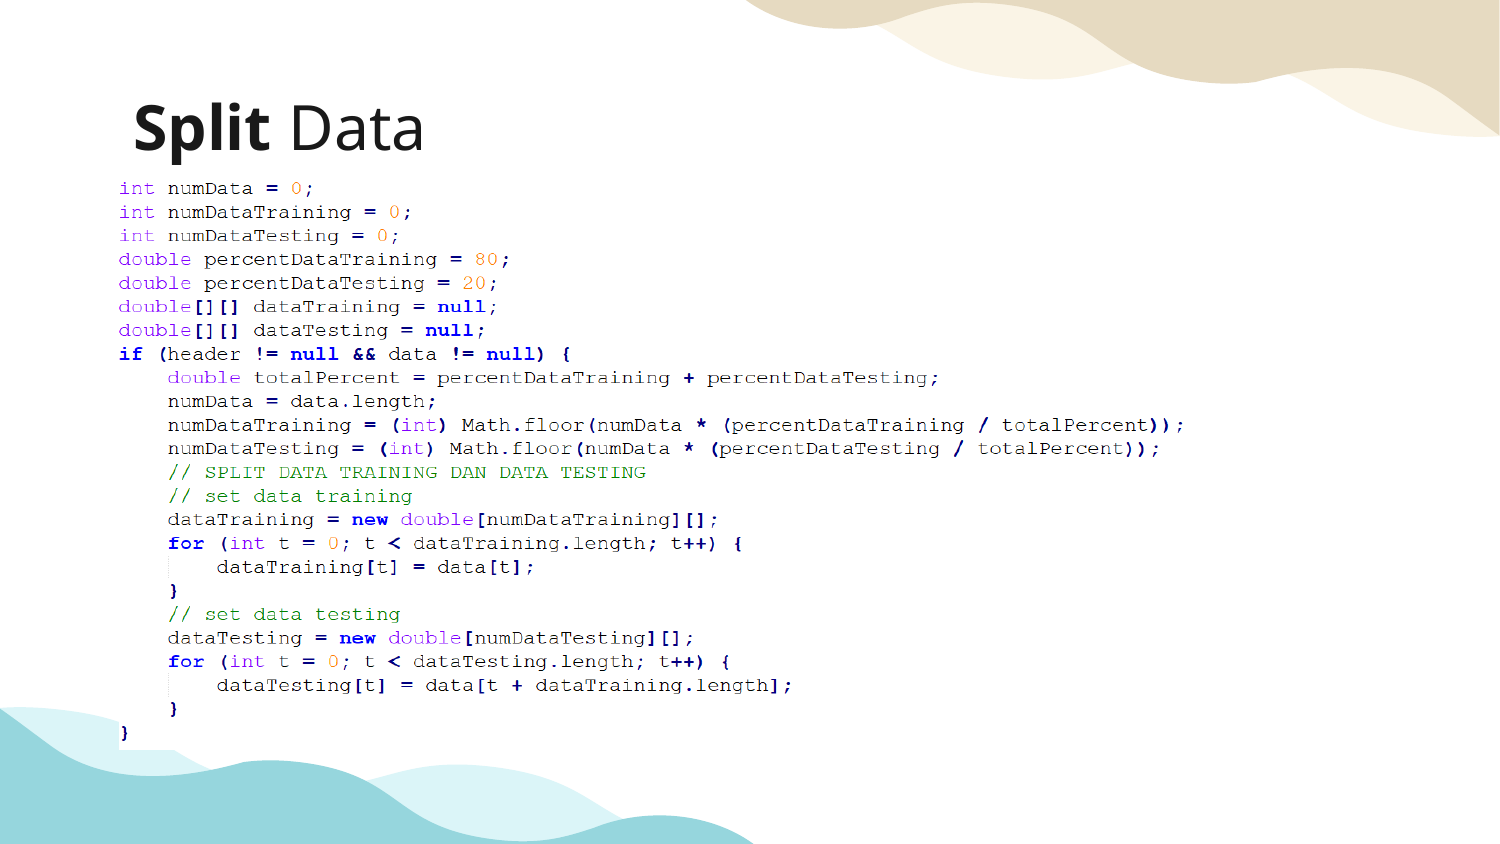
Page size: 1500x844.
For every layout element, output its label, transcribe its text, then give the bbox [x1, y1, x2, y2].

picture [119, 177, 1193, 751]
title Split Data [118, 72, 1382, 167]
